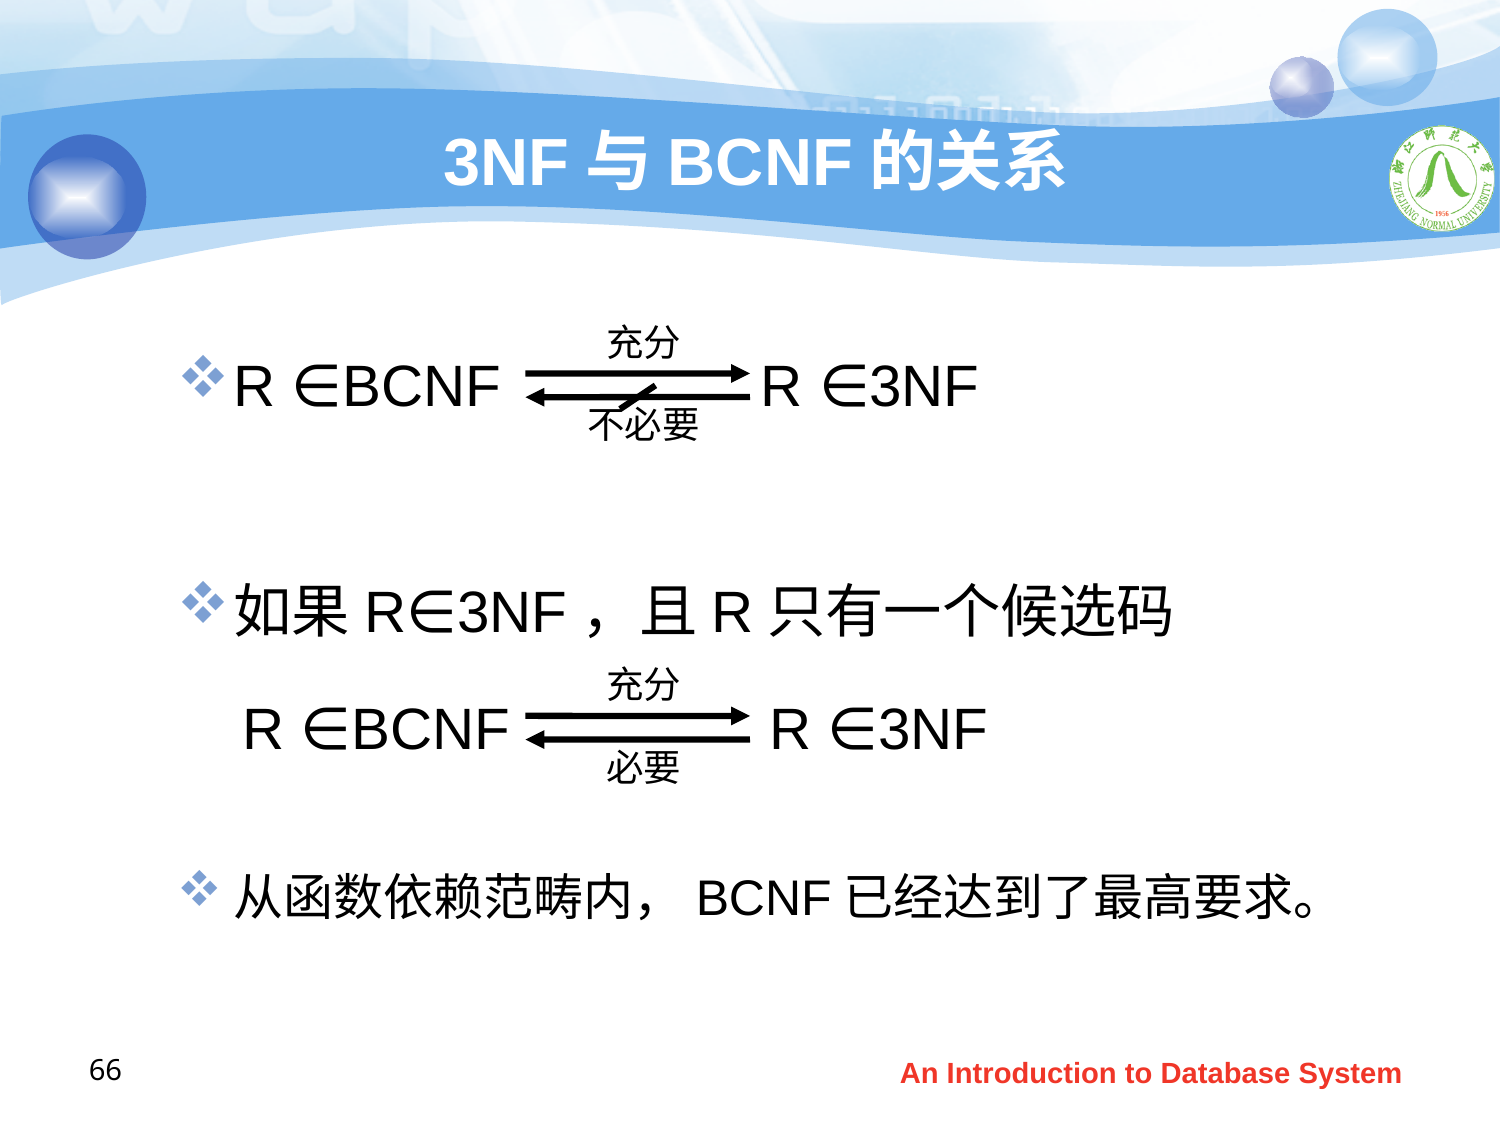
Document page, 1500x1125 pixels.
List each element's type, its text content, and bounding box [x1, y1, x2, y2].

list R ∈BCNF R ∈3NF 如果R∈3NF，且R只有一个候选码 R ∈BCNF R ∈3NF 从函数依赖范畴内，BCNF已经达到了最高要求。 [162, 312, 1438, 988]
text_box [525, 326, 762, 445]
picture [0, 0, 1500, 112]
picture [1388, 125, 1495, 232]
footer An Introduction to Database System [856, 1046, 1447, 1100]
slide_number 66 [41, 1023, 138, 1099]
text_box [525, 668, 762, 787]
title 3NF与BCNF的关系 [150, 112, 1363, 205]
